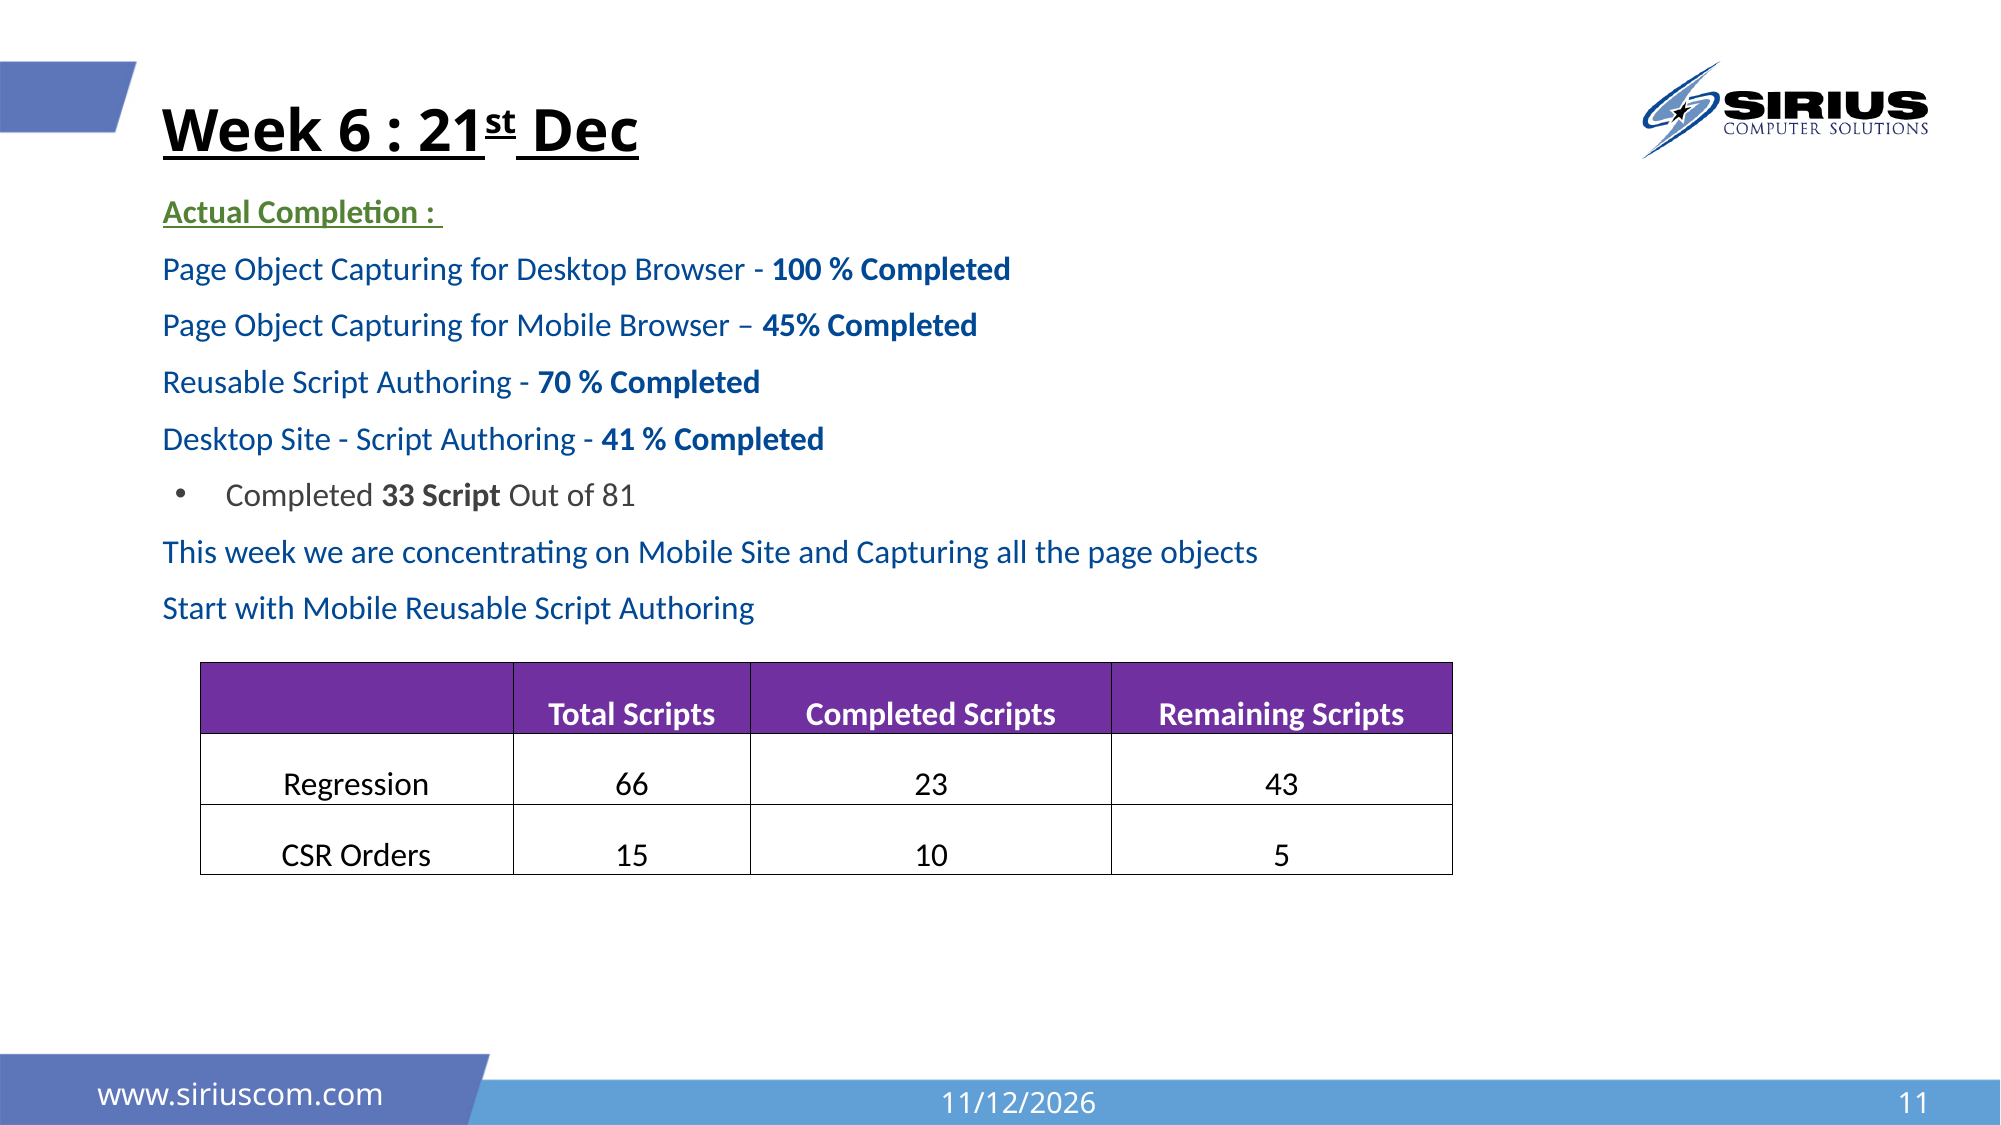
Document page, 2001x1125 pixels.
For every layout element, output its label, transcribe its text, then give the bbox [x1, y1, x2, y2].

table_cell 23 [751, 734, 1111, 804]
table_cell 66 [514, 734, 750, 804]
picture [0, 0, 2001, 1125]
table_cell 5 [1112, 805, 1452, 874]
table_header Total Scripts [514, 663, 750, 733]
table_header Completed Scripts [751, 663, 1111, 733]
list Actual Completion : Page Object Capturing for Desktop Browser - 100 % Completed Page Object Capturing for Mobile Browser – 45% Completed Reusable Script Authoring - 70 % Completed Desktop Site - Script Authoring - 41 % Completed Completed 33 Script Out of 81 This week we are concentrating on Mobile Site and Capturing all the page objects Start with Mobile Reusable Script Authoring [147, 182, 1809, 624]
title Week 6 : 21st Dec [147, 50, 1594, 182]
table_cell Regression [201, 734, 513, 804]
table_cell 15 [514, 805, 750, 874]
table_cell 10 [751, 805, 1111, 874]
table_header [201, 663, 513, 733]
table_cell 43 [1112, 734, 1452, 804]
table_cell CSR Orders [201, 805, 513, 874]
table_header Remaining Scripts [1112, 663, 1452, 733]
